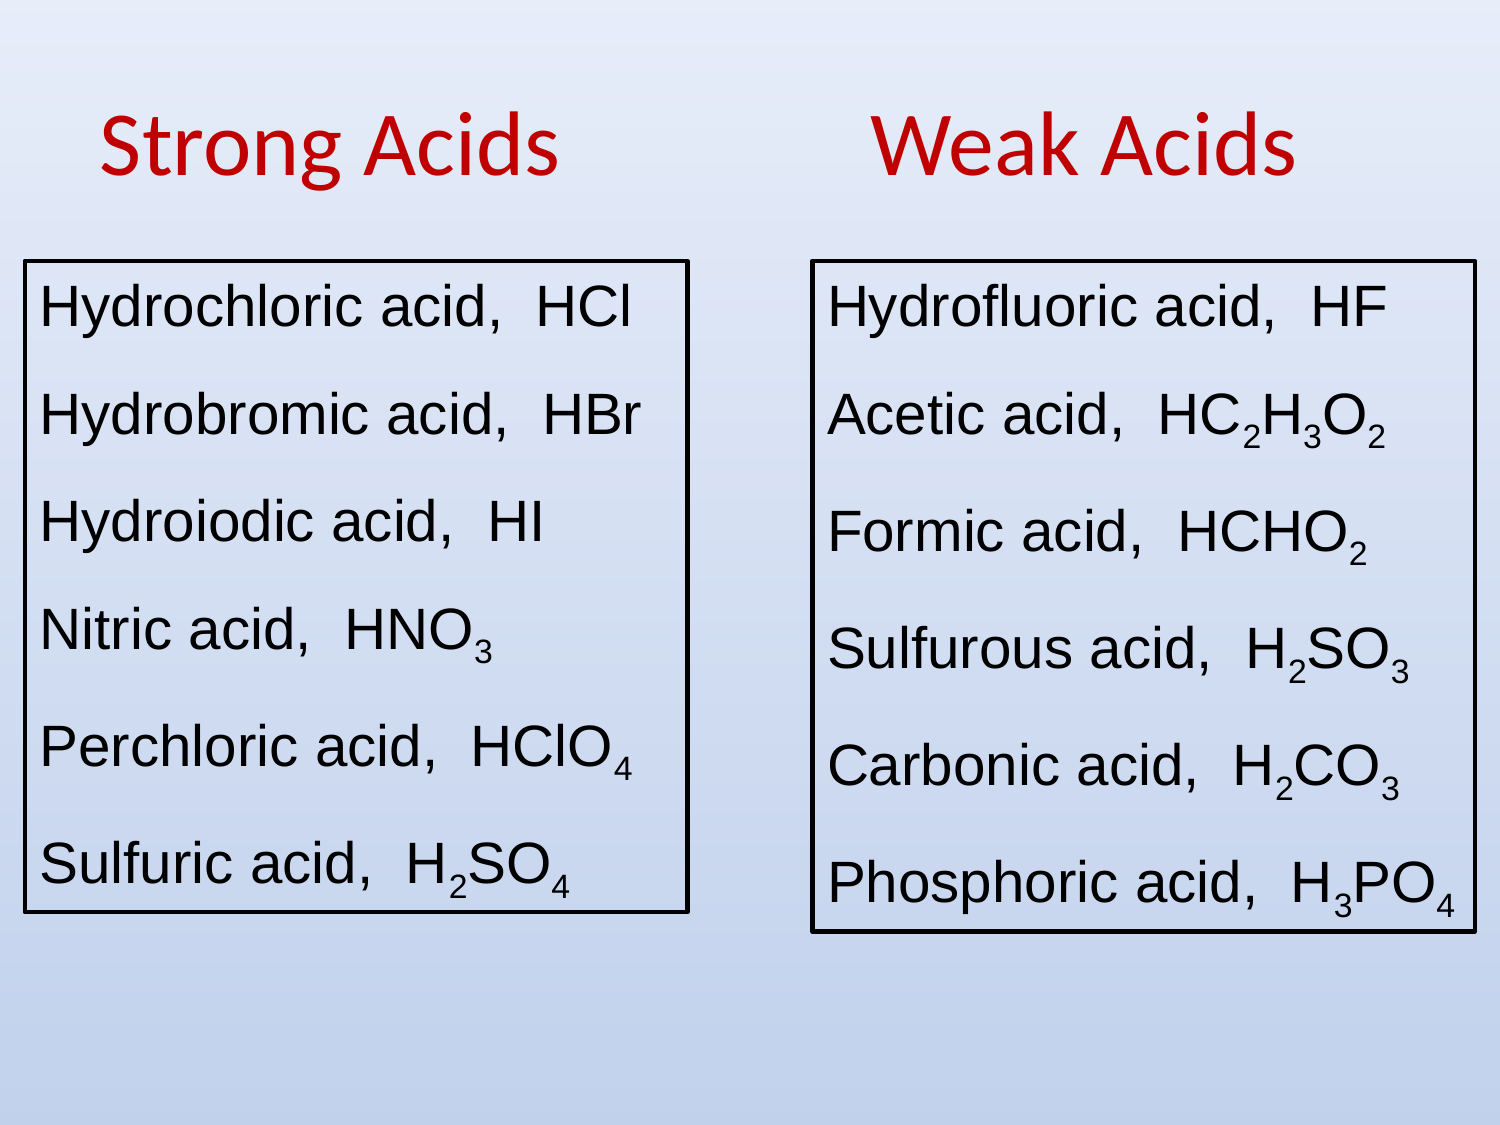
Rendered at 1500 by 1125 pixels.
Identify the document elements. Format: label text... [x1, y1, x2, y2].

title Strong Acids Weak Acids [24, 44, 1376, 233]
text_box Hydrofluoric acid, HF Acetic acid, HC2H3O2 Formic acid, HCHO2 Sulfurous acid, H2SO3 Carbonic acid, H2CO3 Phosphoric acid, H3PO4 [812, 260, 1475, 932]
text_box Hydrochloric acid, HCl Hydrobromic acid, HBr Hydroiodic acid, HI Nitric acid, HNO3 Perchloric acid, HClO4 Sulfuric acid, H2SO4 [24, 260, 688, 913]
